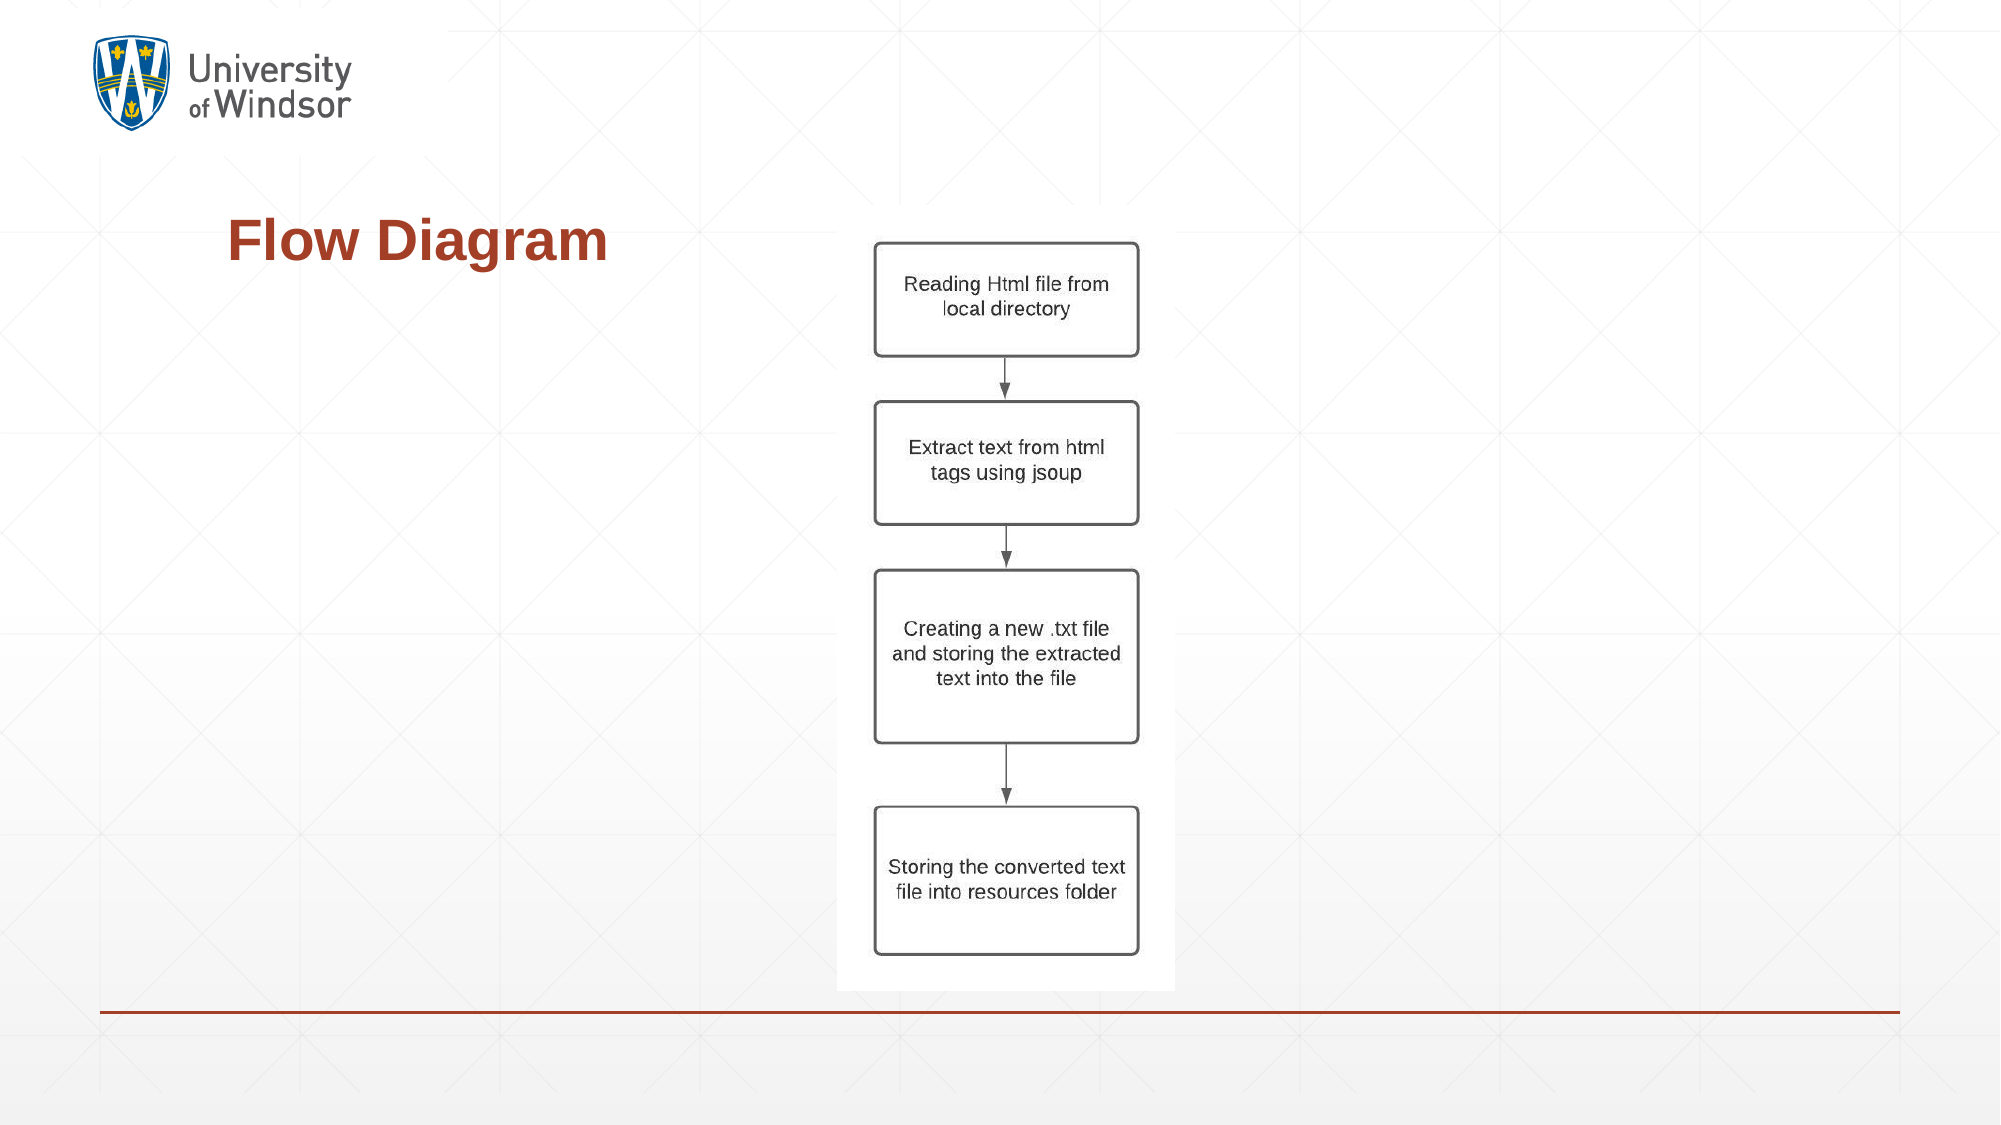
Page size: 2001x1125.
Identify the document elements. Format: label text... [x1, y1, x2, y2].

title Flow Diagram [212, 188, 661, 281]
picture [0, 8, 448, 156]
picture [837, 205, 1175, 991]
